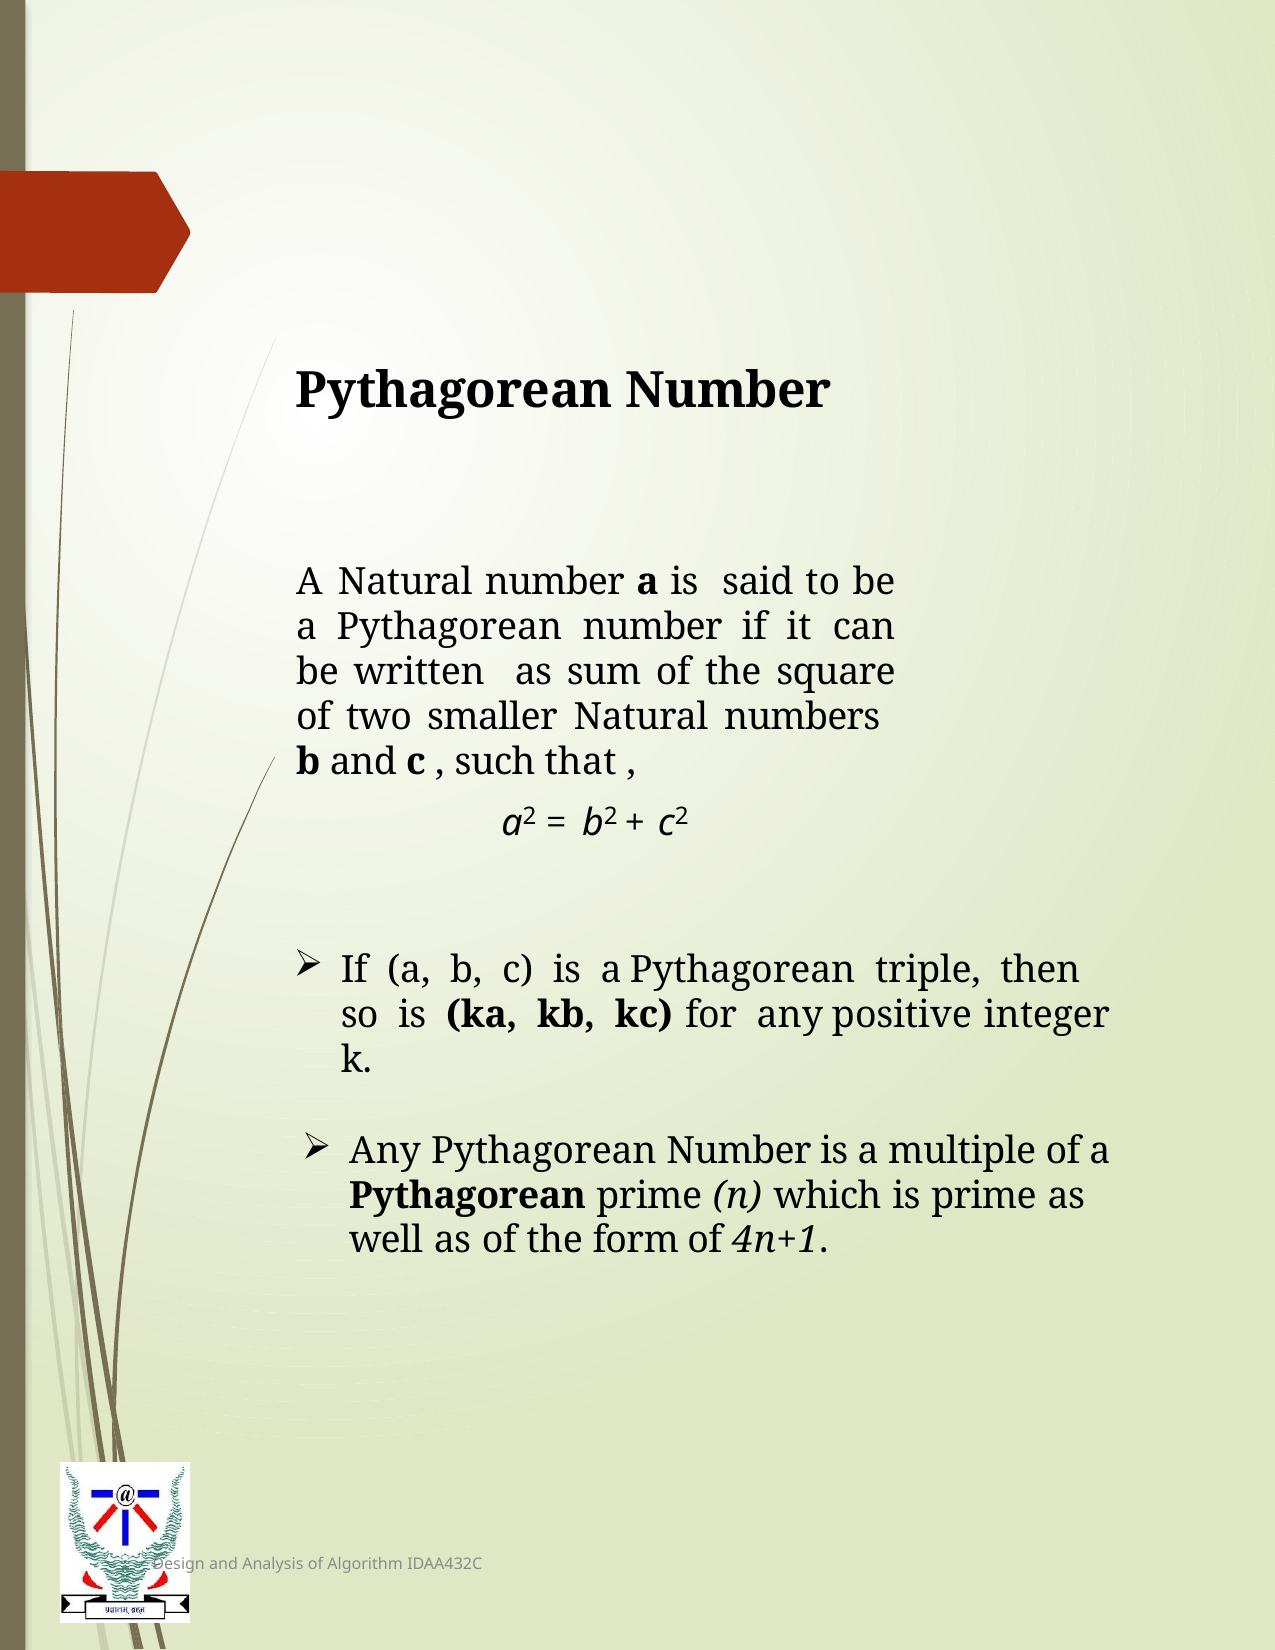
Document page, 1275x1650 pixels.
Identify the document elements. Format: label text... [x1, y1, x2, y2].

text_box [59, 1462, 191, 1623]
text_box If (a, b, c) is a Pythagorean triple, then so is (ka, kb, kc) for any positive integer k. [279, 937, 1125, 1088]
text_box A Natural number a is said to be a Pythagorean number if it can be written as sum of the square of two smaller Natural numbers b and c , such that , a2 = b2 + c2 [279, 549, 957, 852]
footer Design and Analysis of Algorithm IDAA432C [137, 1540, 875, 1586]
text_box Pythagorean Number [279, 349, 925, 425]
text_box Any Pythagorean Number is a multiple of a Pythagorean prime (n) which is prime as well as of the form of 4n+1. [285, 1120, 1175, 1270]
